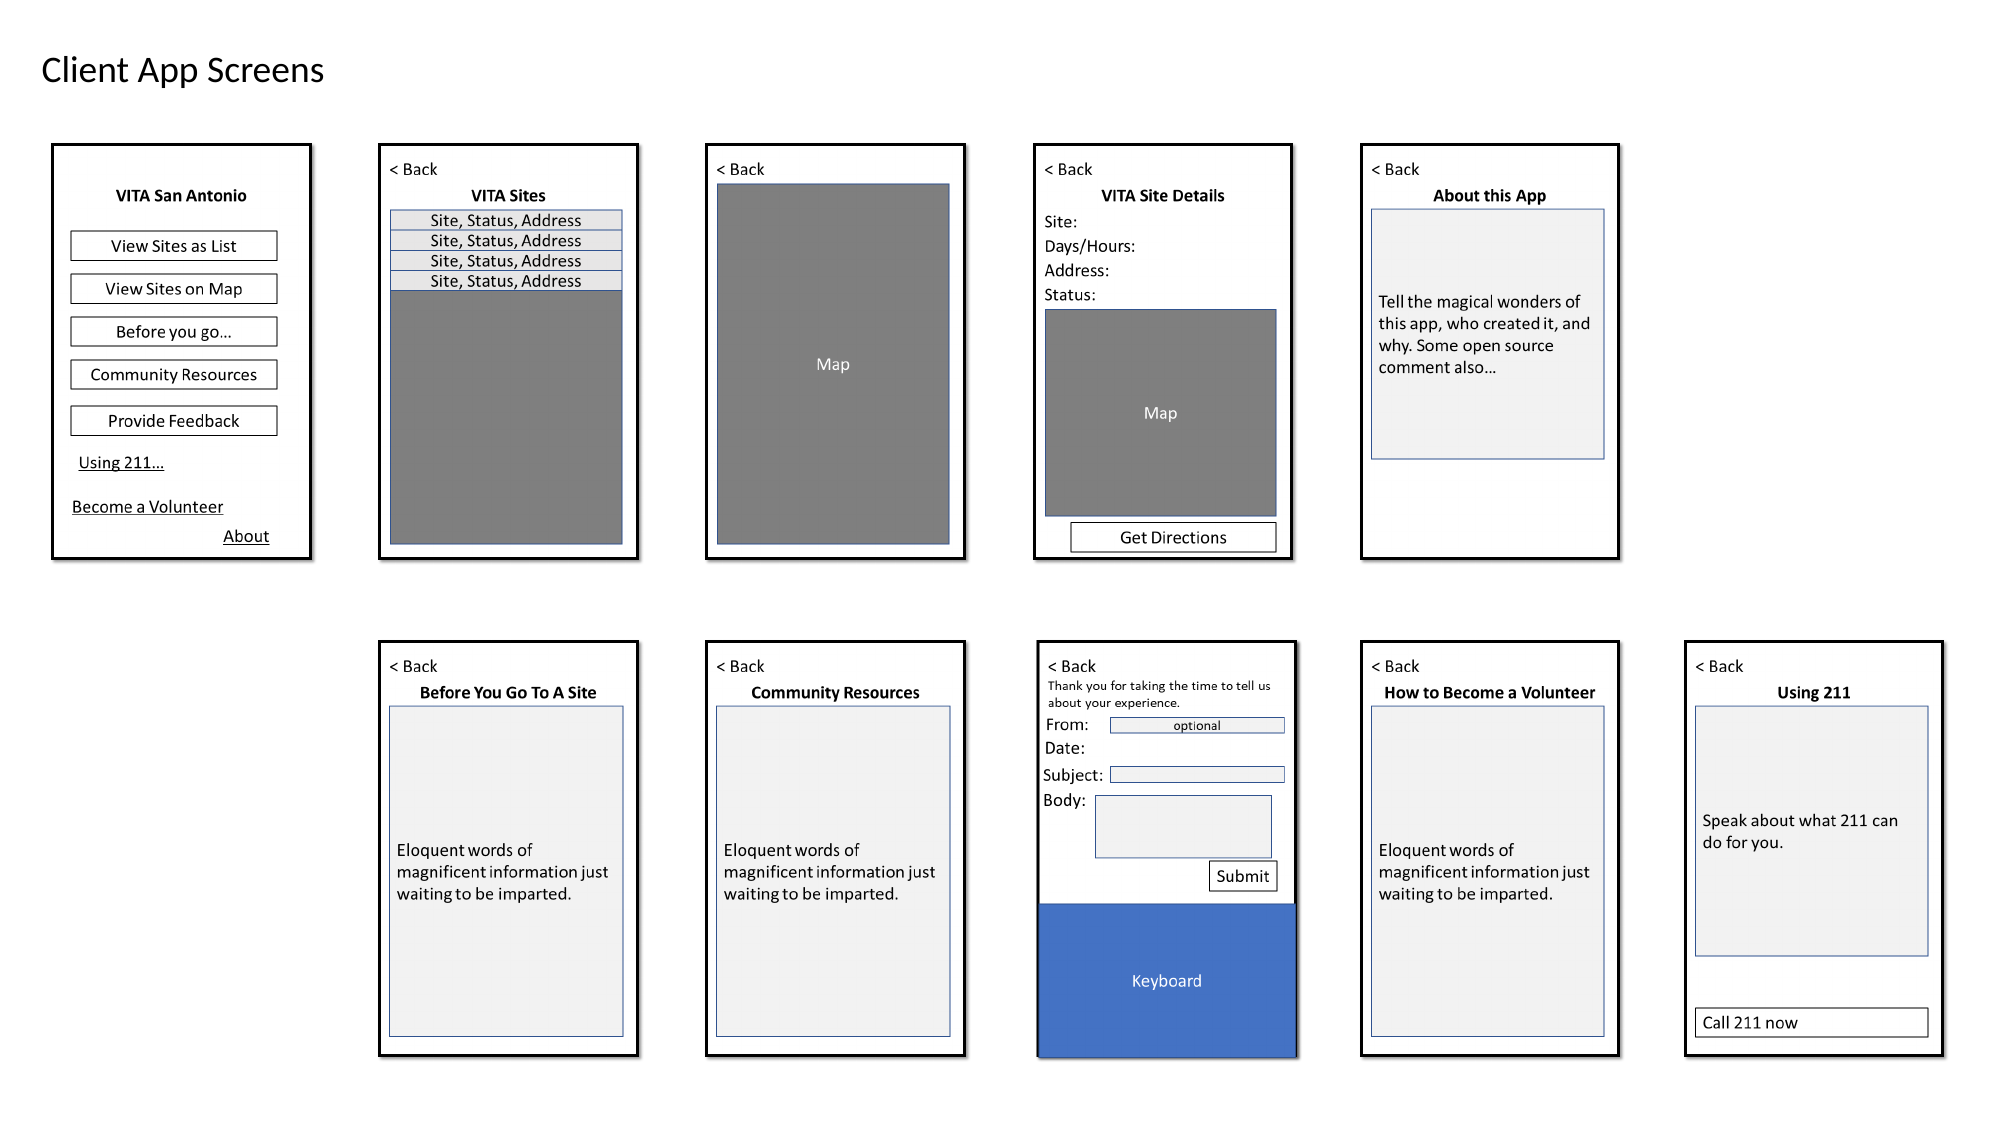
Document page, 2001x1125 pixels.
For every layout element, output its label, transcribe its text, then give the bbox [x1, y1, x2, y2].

text_box Client App Screens [26, 38, 340, 98]
picture [376, 141, 645, 566]
picture [703, 141, 972, 566]
picture [1031, 141, 1299, 566]
picture [49, 141, 318, 566]
picture [703, 638, 972, 1064]
picture [1682, 638, 1950, 1064]
picture [1031, 638, 1303, 1064]
picture [376, 638, 645, 1064]
picture [1358, 638, 1626, 1064]
picture [1358, 141, 1626, 566]
